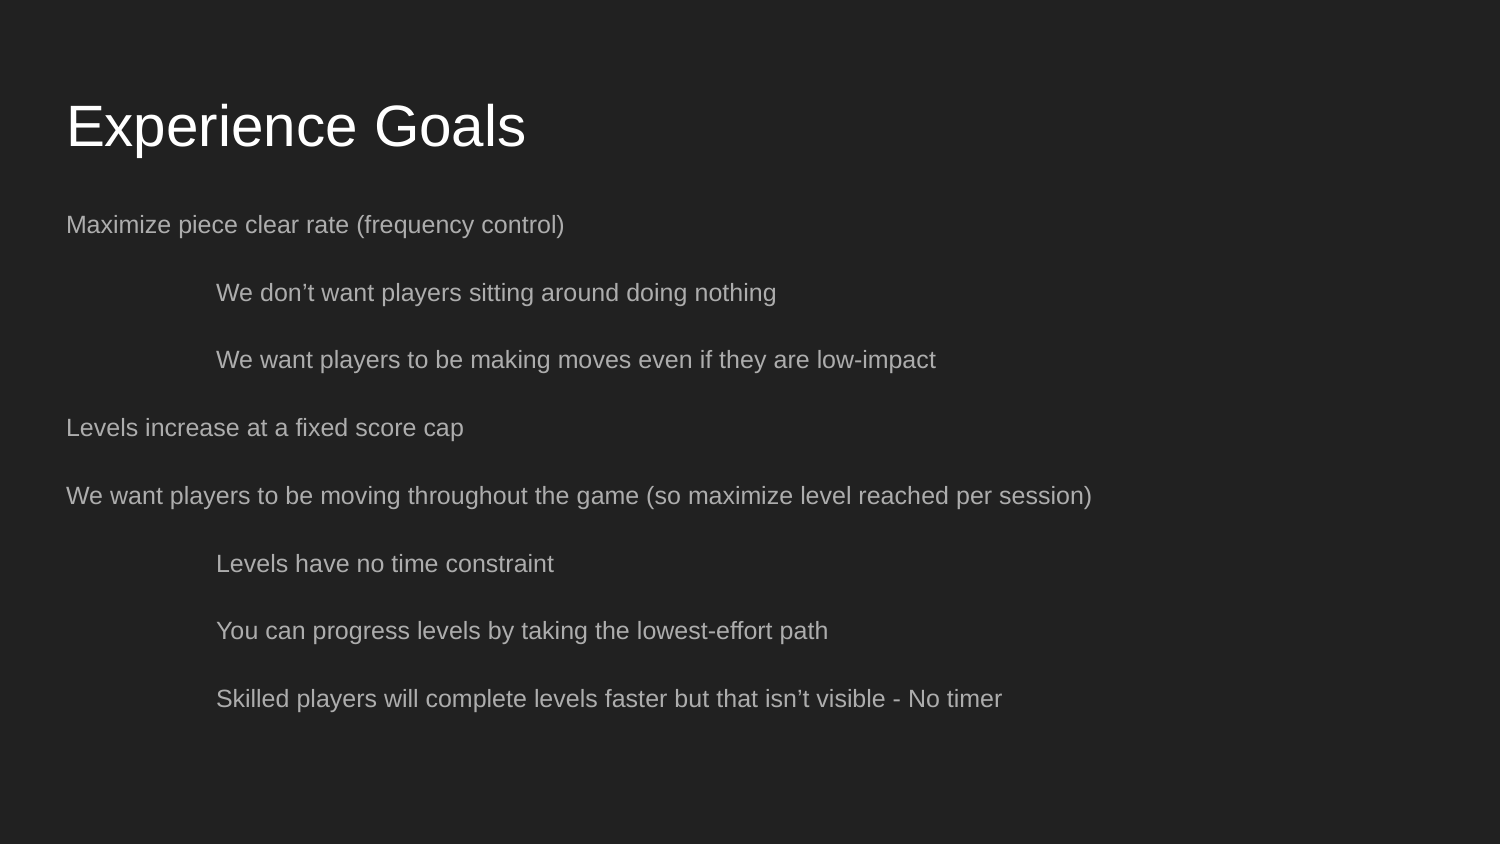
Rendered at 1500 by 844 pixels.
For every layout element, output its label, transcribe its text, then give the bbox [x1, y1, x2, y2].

title Experience Goals [51, 72, 1449, 167]
list Maximize piece clear rate (frequency control) We don’t want players sitting around doing nothing We want players to be making moves even if they are low-impact Levels increase at a fixed score cap We want players to be moving throughout the game (so maximize level reached per session) Levels have no time constraint You can progress levels by taking the lowest-effort path Skilled players will complete levels faster but that isn’t visible - No timer [51, 189, 1449, 750]
